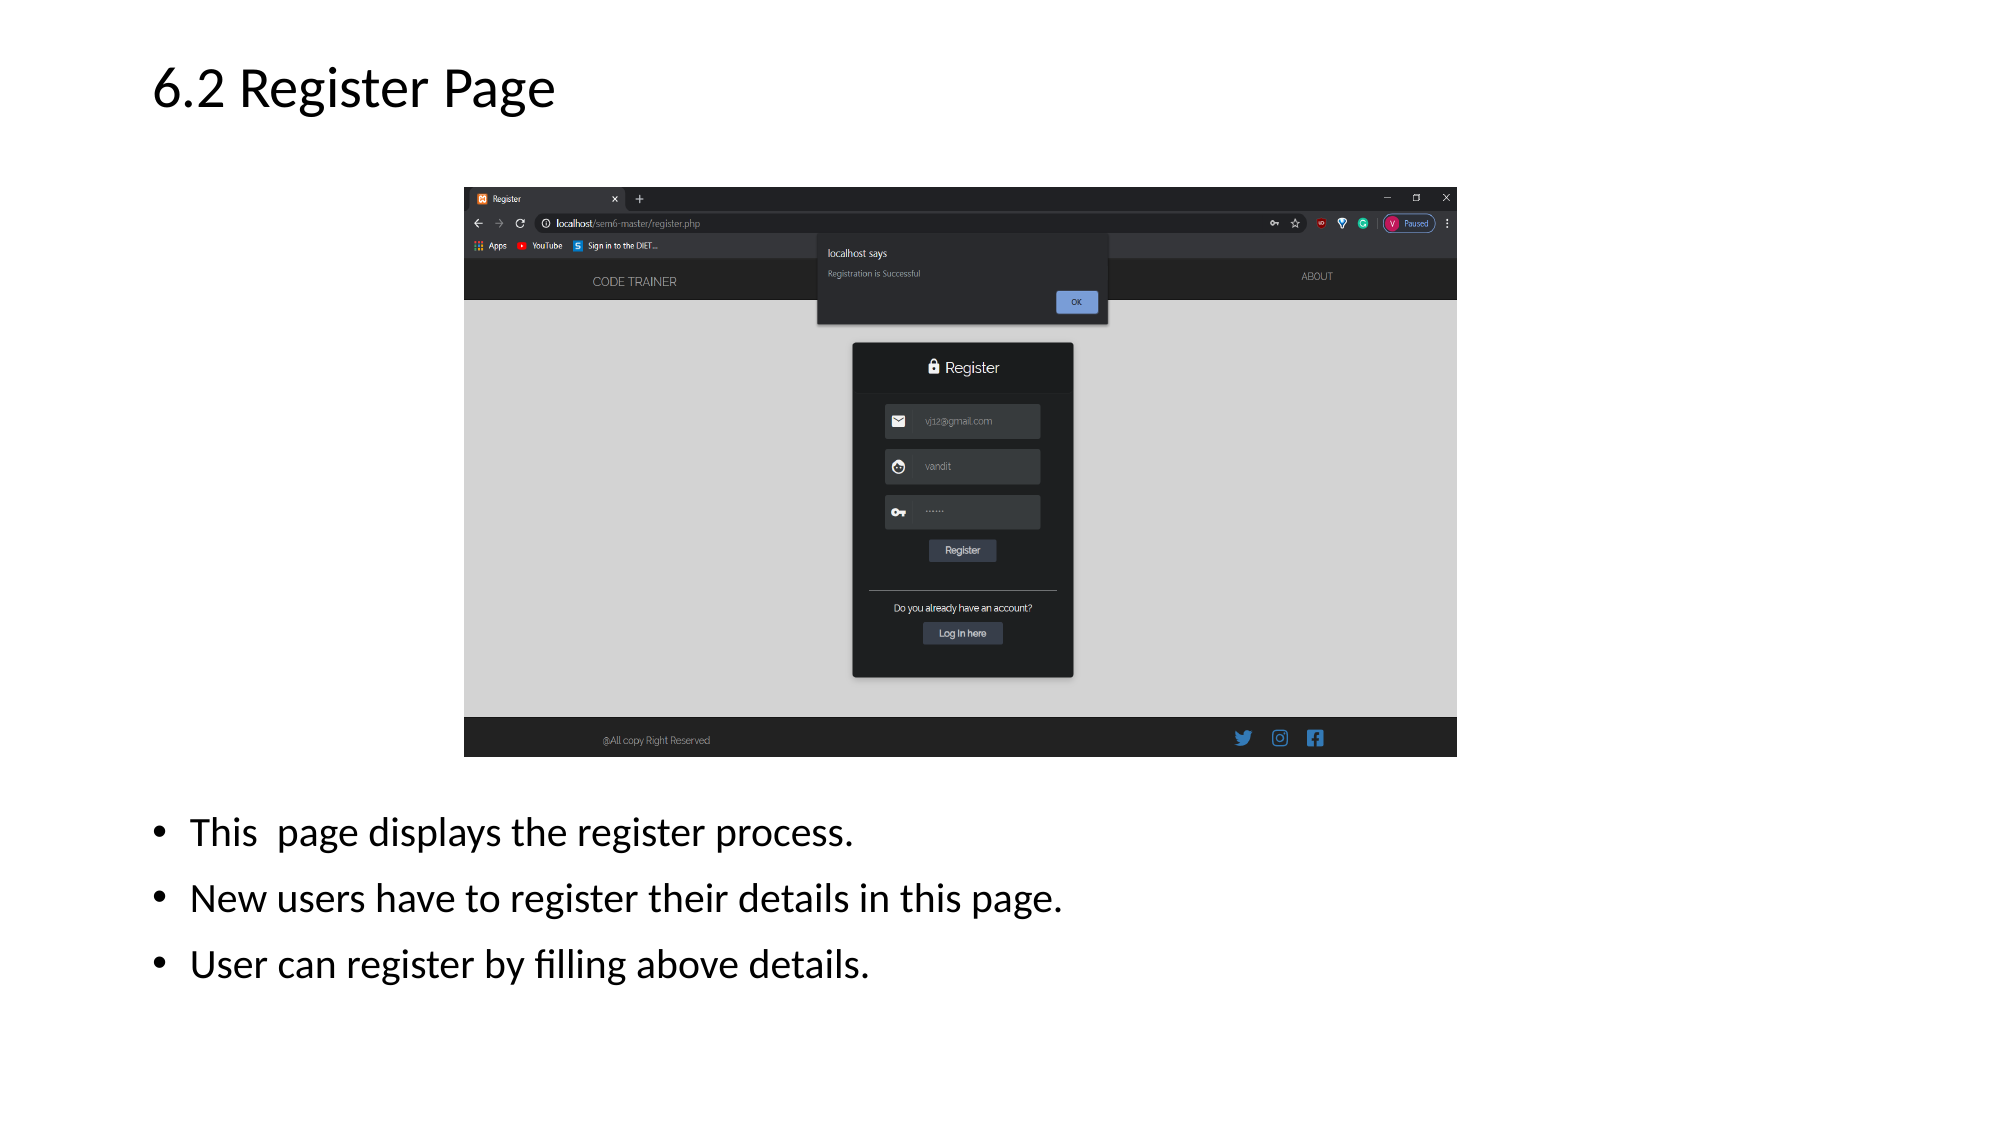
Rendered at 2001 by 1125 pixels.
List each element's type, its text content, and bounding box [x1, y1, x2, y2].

picture [464, 187, 1457, 758]
list 6.2 Register Page This page displays the register process. New users have to register their details in this page. User can register by filling above details. [137, 49, 1863, 1070]
